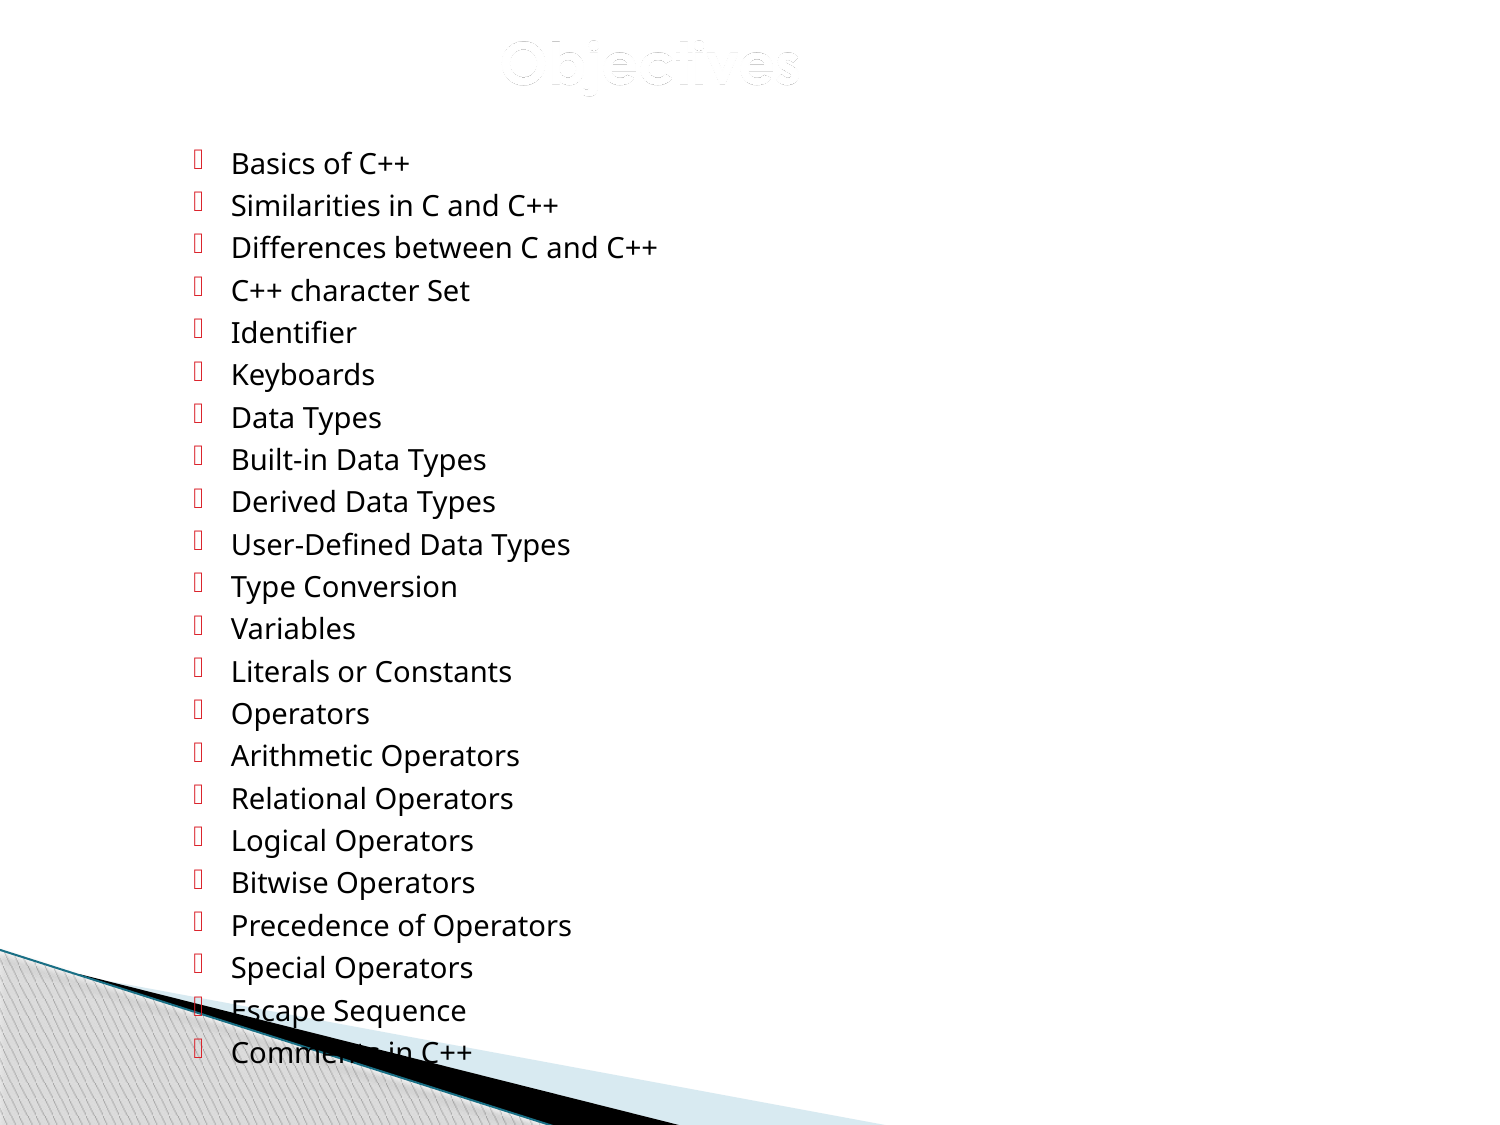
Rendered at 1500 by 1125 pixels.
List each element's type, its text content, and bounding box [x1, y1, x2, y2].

picture [0, 0, 1301, 134]
list Basics of C++ Similarities in C and C++ Differences between C and C++ C++ character Set Identifier Keyboards Data Types Built-in Data Types Derived Data Types User-Defined Data Types Type Conversion Variables Literals or Constants Operators Arithmetic Operators Relational Operators Logical Operators Bitwise Operators Precedence of Operators Special Operators Escape Sequence Comments in C++ [75, 137, 1425, 1125]
